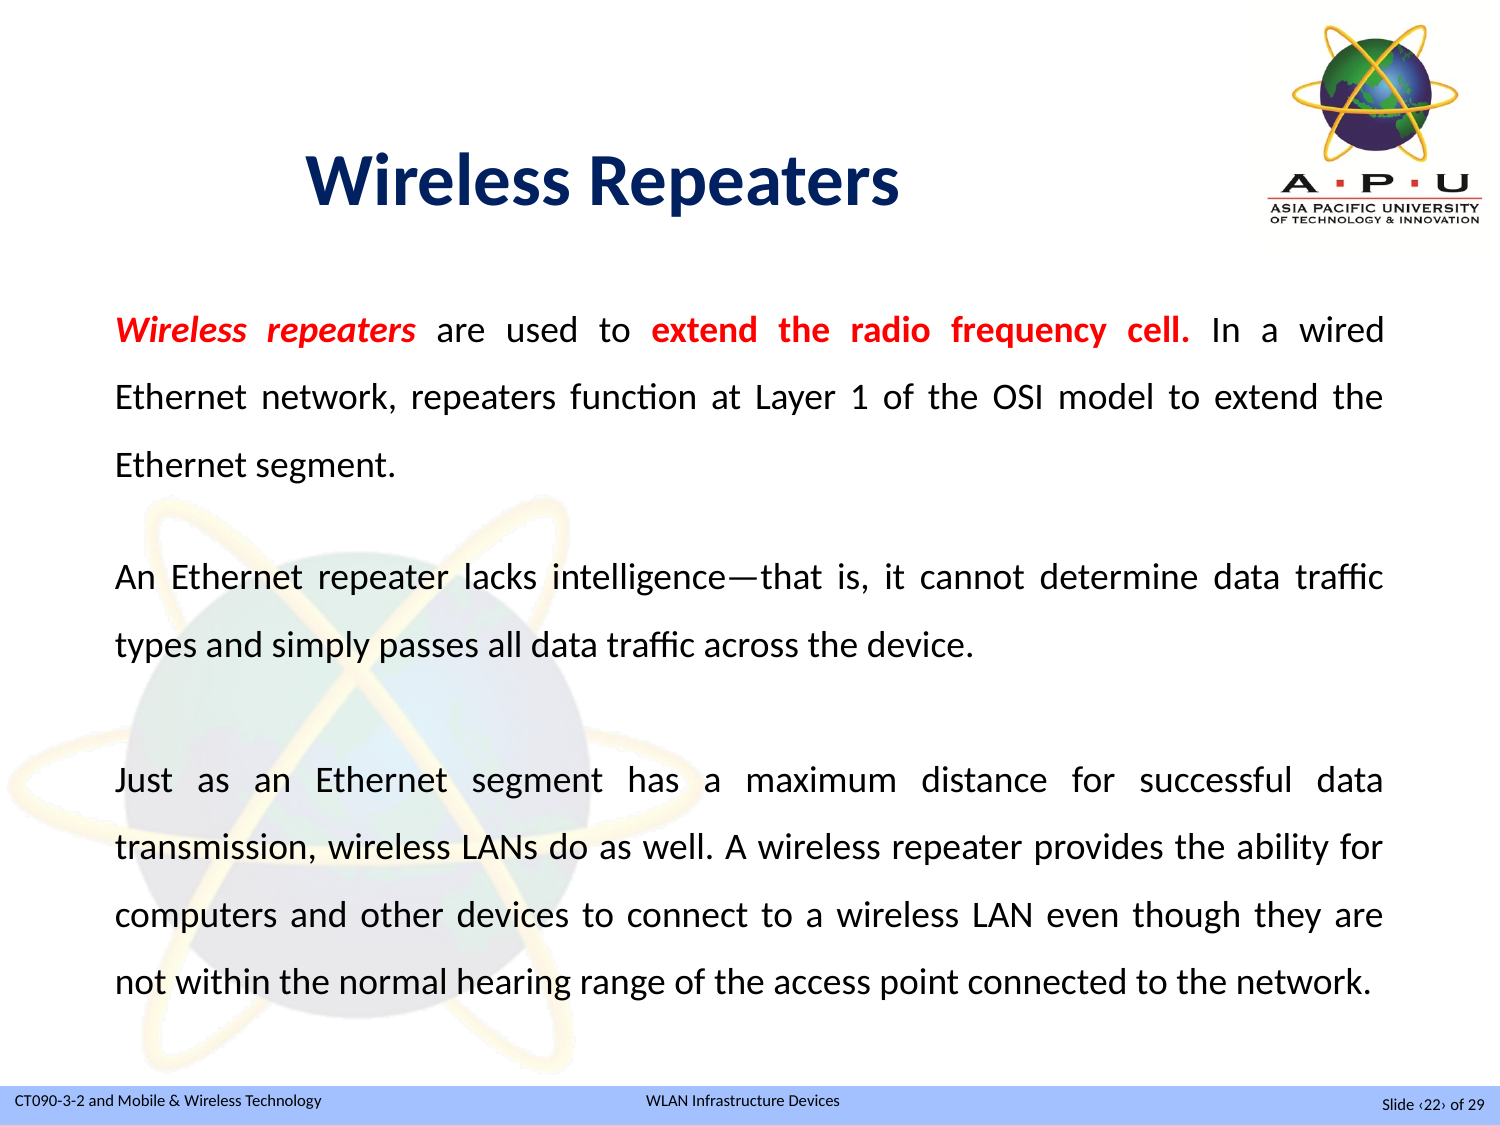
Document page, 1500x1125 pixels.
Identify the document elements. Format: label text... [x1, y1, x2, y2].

text_box Wireless Repeaters [0, 110, 1207, 241]
text_box Wireless repeaters are used to extend the radio frequency cell. In a wired Ethernet network, repeaters function at Layer 1 of the OSI model to extend the Ethernet segment. An Ethernet repeater lacks intelligence—that is, it cannot determine data traffic types and simply passes all data traffic across the device. Just as an Ethernet segment has a maximum distance for successful data transmission, wireless LANs do as well. A wireless repeater provides the ability for computers and other devices to connect to a wireless LAN even though they are not within the normal hearing range of the access point connected to the network. [99, 274, 1400, 1010]
footer Slide ‹22› of 29 [1024, 1086, 1500, 1125]
picture [1251, 0, 1500, 249]
